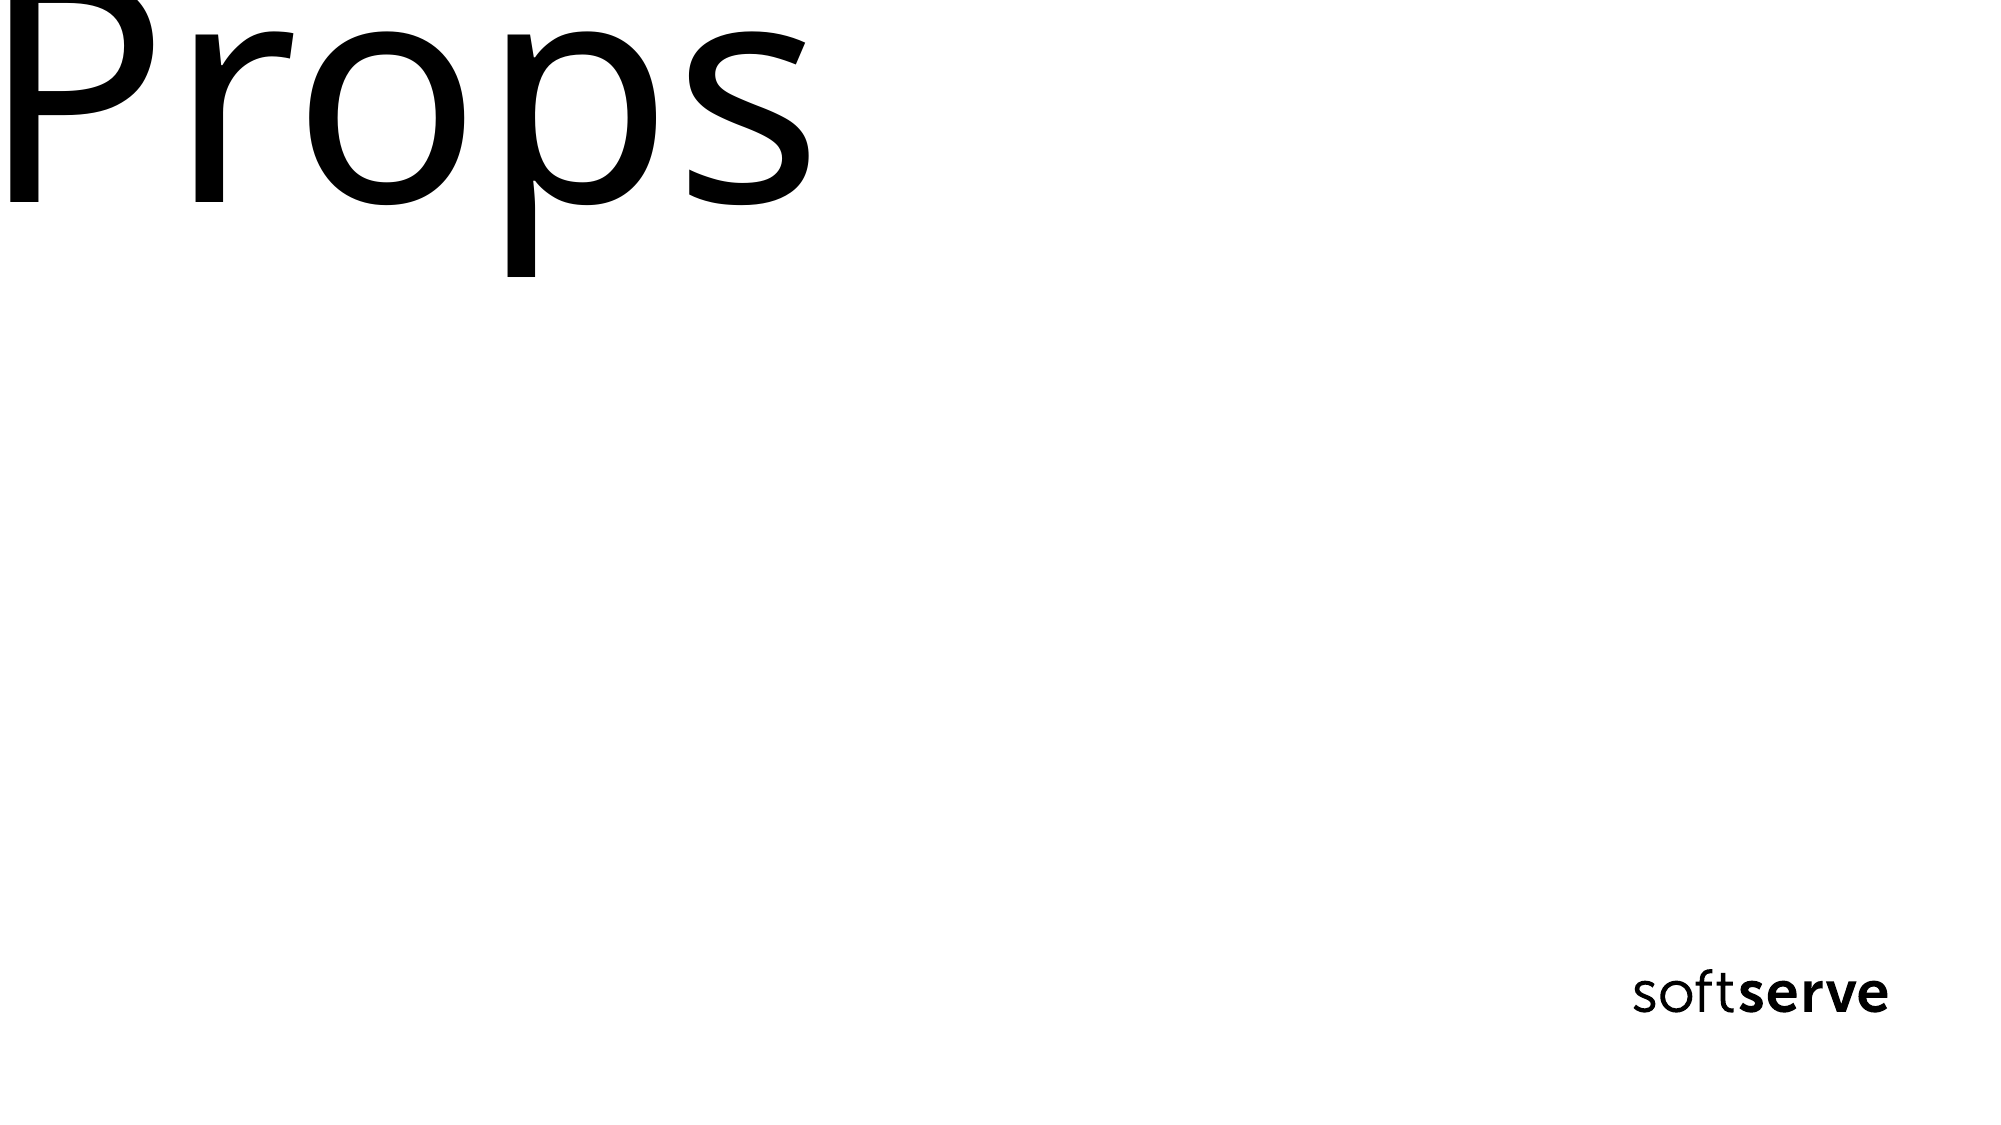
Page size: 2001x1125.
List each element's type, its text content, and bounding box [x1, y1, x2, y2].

title Props [0, 28, 1999, 1125]
